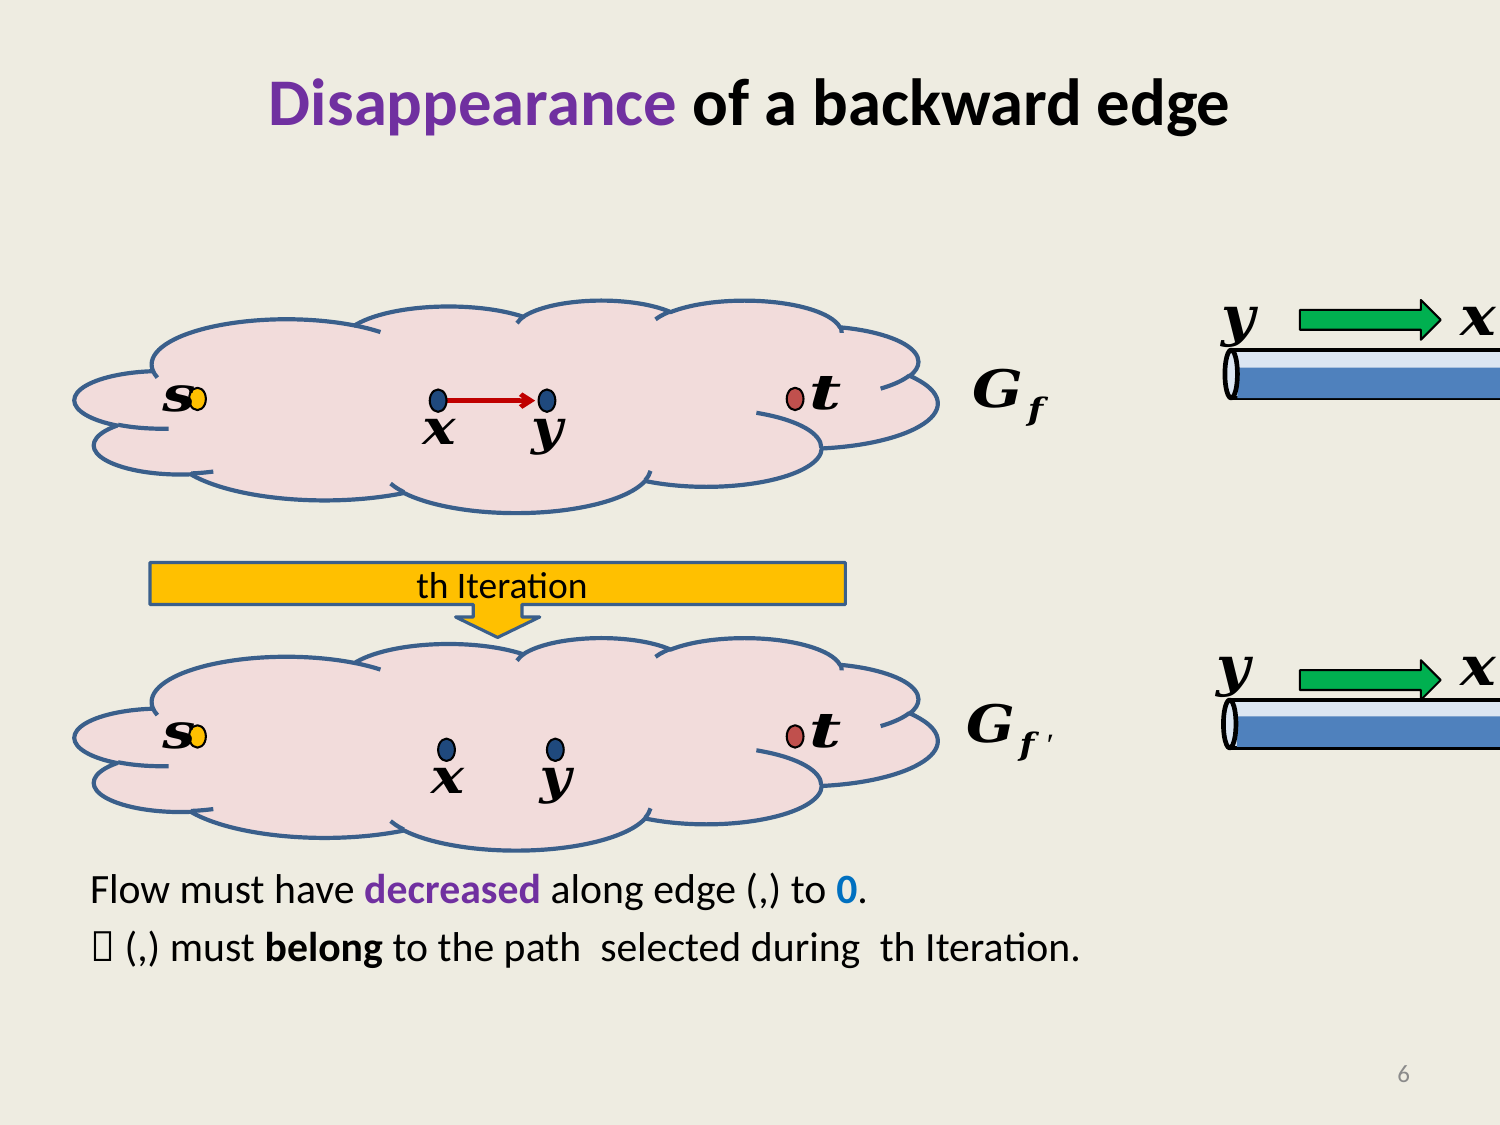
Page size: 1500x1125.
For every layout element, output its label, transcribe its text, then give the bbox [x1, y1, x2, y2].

text_box [1222, 348, 1240, 400]
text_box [74, 637, 938, 851]
text_box [1235, 365, 1500, 400]
text_box [1221, 698, 1239, 750]
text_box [74, 299, 938, 513]
text_box [1297, 298, 1443, 342]
text_box [1235, 714, 1500, 749]
text_box [1297, 658, 1443, 702]
text_box [1233, 698, 1500, 714]
text_box [1234, 348, 1500, 365]
slide_number 6 [1074, 1042, 1425, 1103]
title Disappearance of a backward edge [75, 45, 1425, 233]
